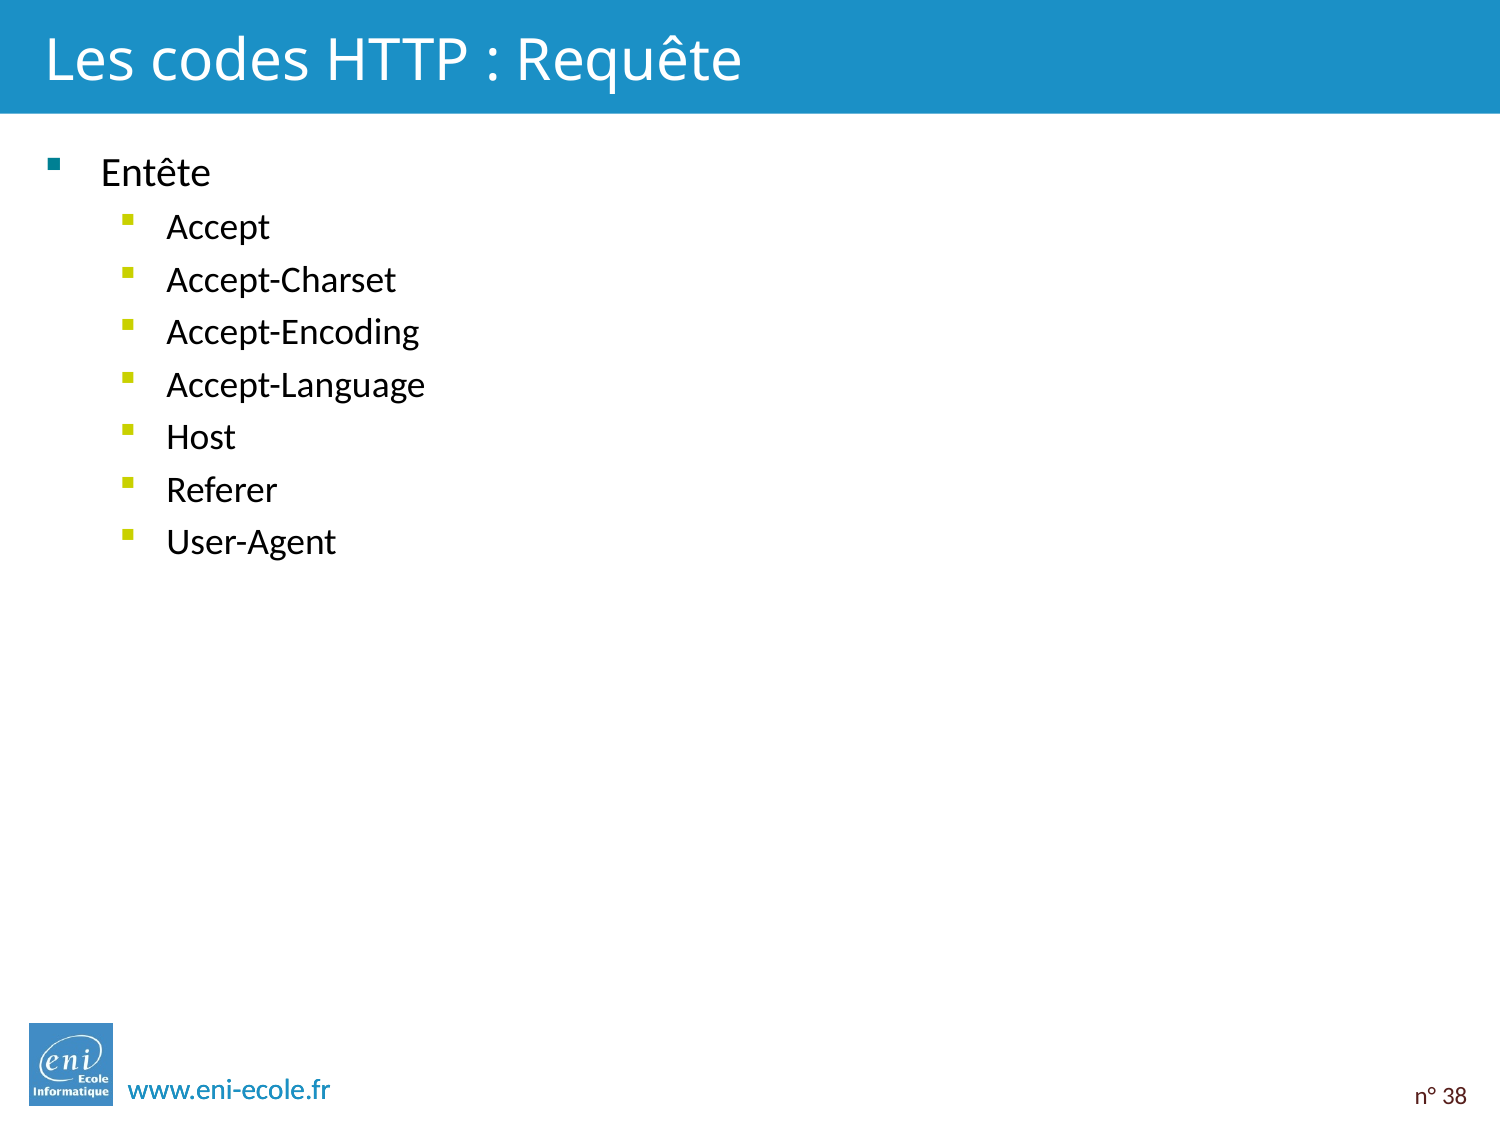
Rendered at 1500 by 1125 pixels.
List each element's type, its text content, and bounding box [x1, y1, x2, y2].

list Entête Accept Accept-Charset Accept-Encoding Accept-Language Host Referer User-Agent [29, 137, 1483, 1012]
title Les codes HTTP : Requête [29, 0, 1483, 114]
picture [29, 1023, 113, 1106]
